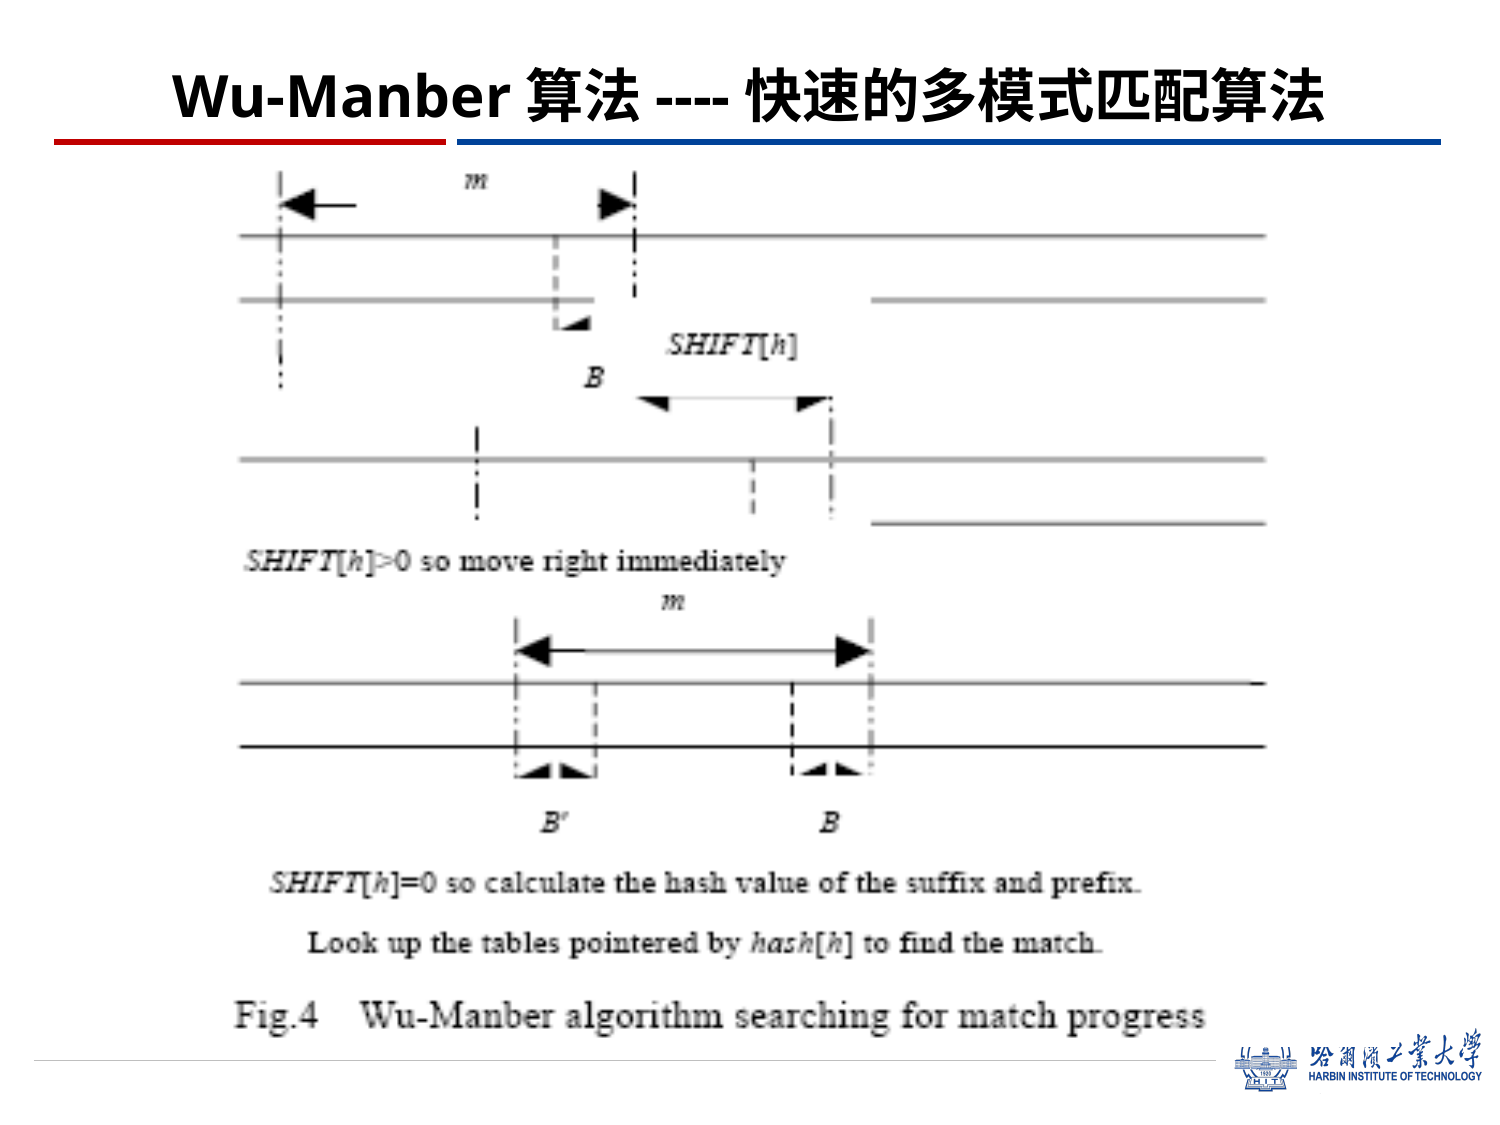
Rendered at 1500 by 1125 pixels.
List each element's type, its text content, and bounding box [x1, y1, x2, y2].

picture [100, 149, 1482, 1094]
slide_number [1059, 1047, 1397, 1103]
text_box Wu-Manber算法----快速的多模式匹配算法 [103, 0, 1397, 149]
